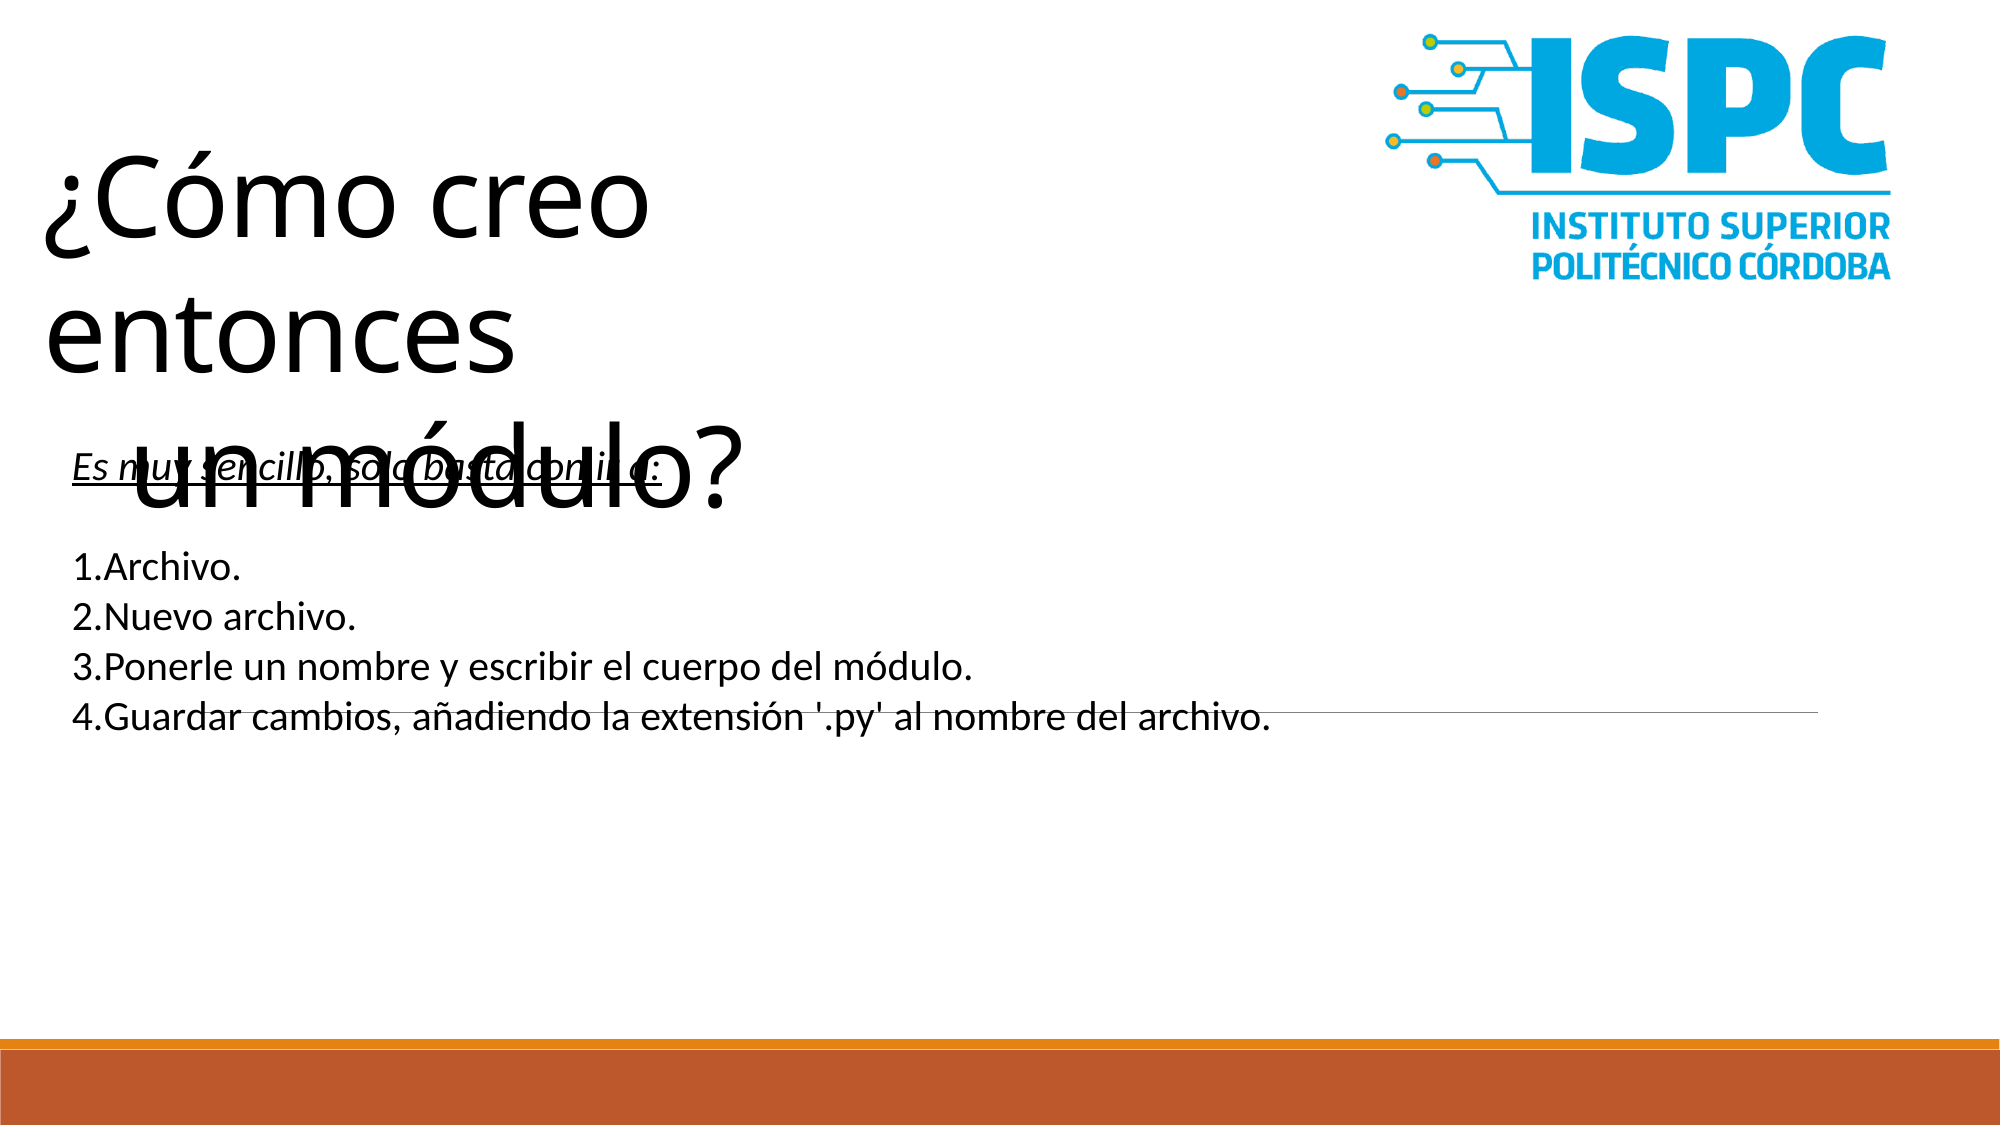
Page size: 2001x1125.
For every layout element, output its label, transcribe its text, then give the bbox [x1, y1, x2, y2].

text_box ¿Cómo creo entonces un módulo? [28, 117, 1044, 628]
picture [1362, 0, 1949, 308]
text_box Es muy sencillo, solo basta con ir a: Archivo. Nuevo archivo. Ponerle un nombre y escribir el cuerpo del módulo. Guardar cambios, añadiendo la extensión '.py' al nombre del archivo. [57, 431, 1439, 836]
